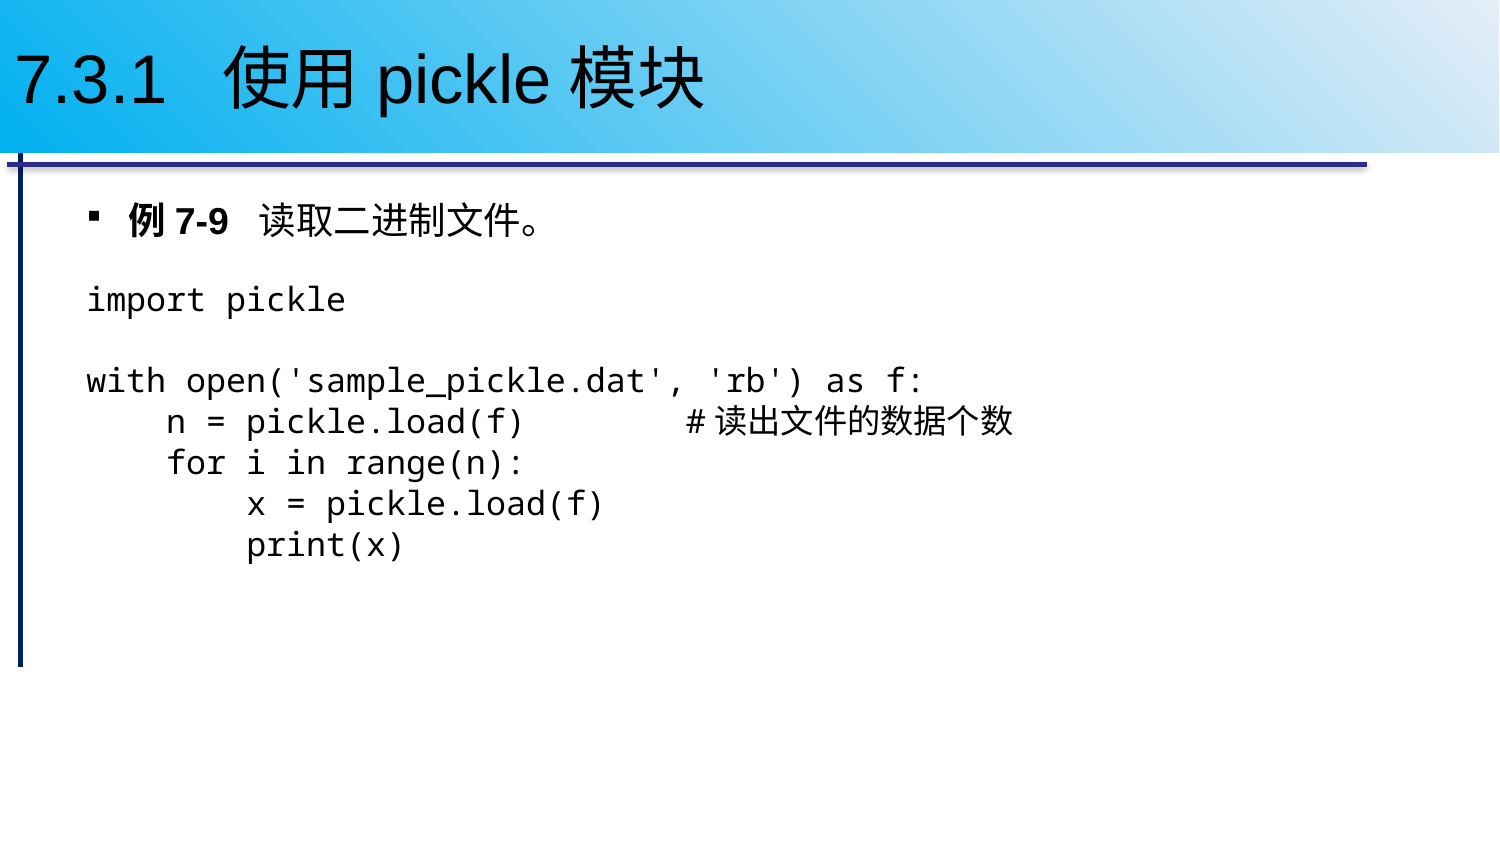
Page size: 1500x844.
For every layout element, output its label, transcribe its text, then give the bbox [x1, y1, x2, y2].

title 7.3.1 使用pickle模块 [0, 0, 1500, 153]
list 例7-9 读取二进制文件。 import pickle with open('sample_pickle.dat', 'rb') as f: n = pickle.load(f) #读出文件的数据个数 for i in range(n): x = pickle.load(f) print(x) [74, 196, 1426, 755]
